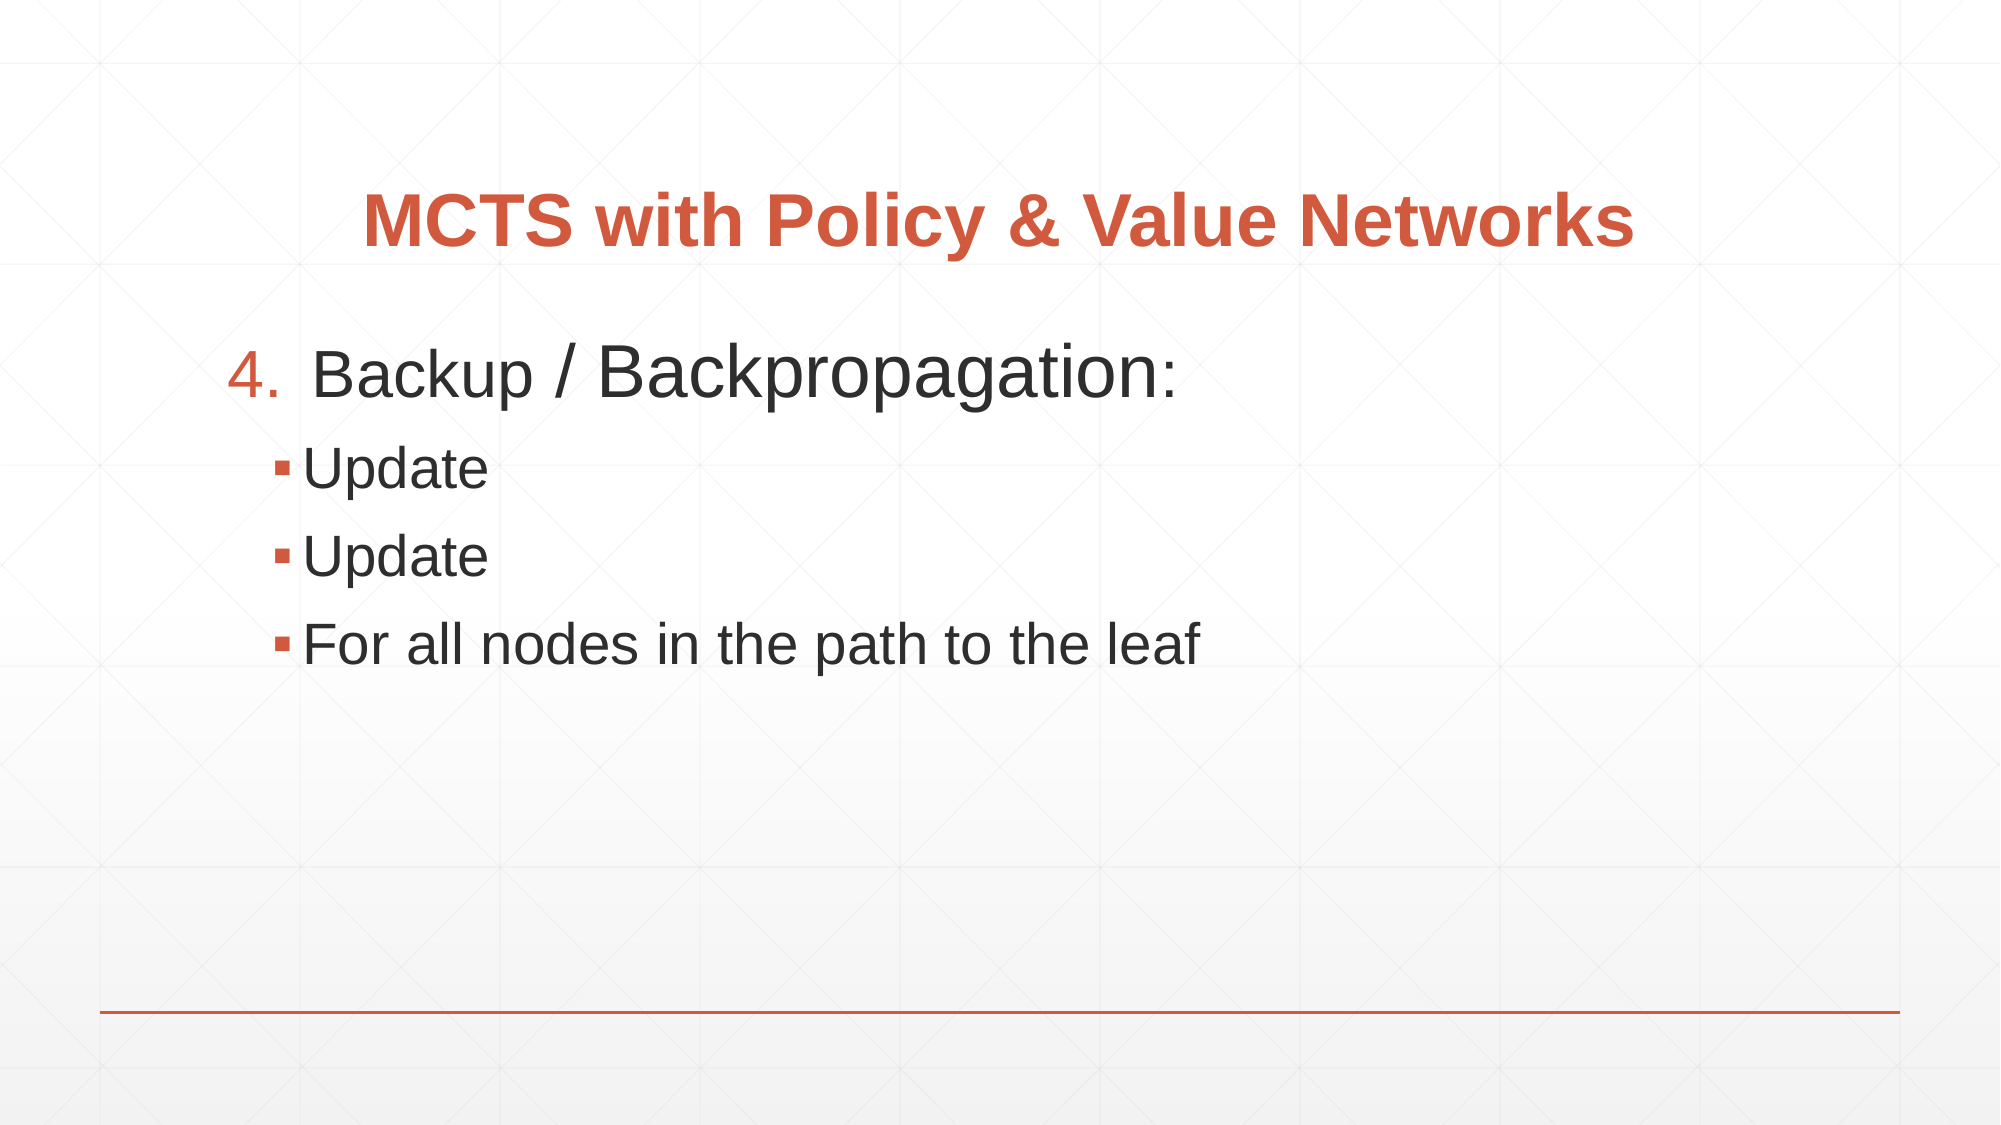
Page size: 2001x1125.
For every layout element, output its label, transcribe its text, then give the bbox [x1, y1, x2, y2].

title MCTS with Policy & Value Networks [212, 82, 1788, 271]
